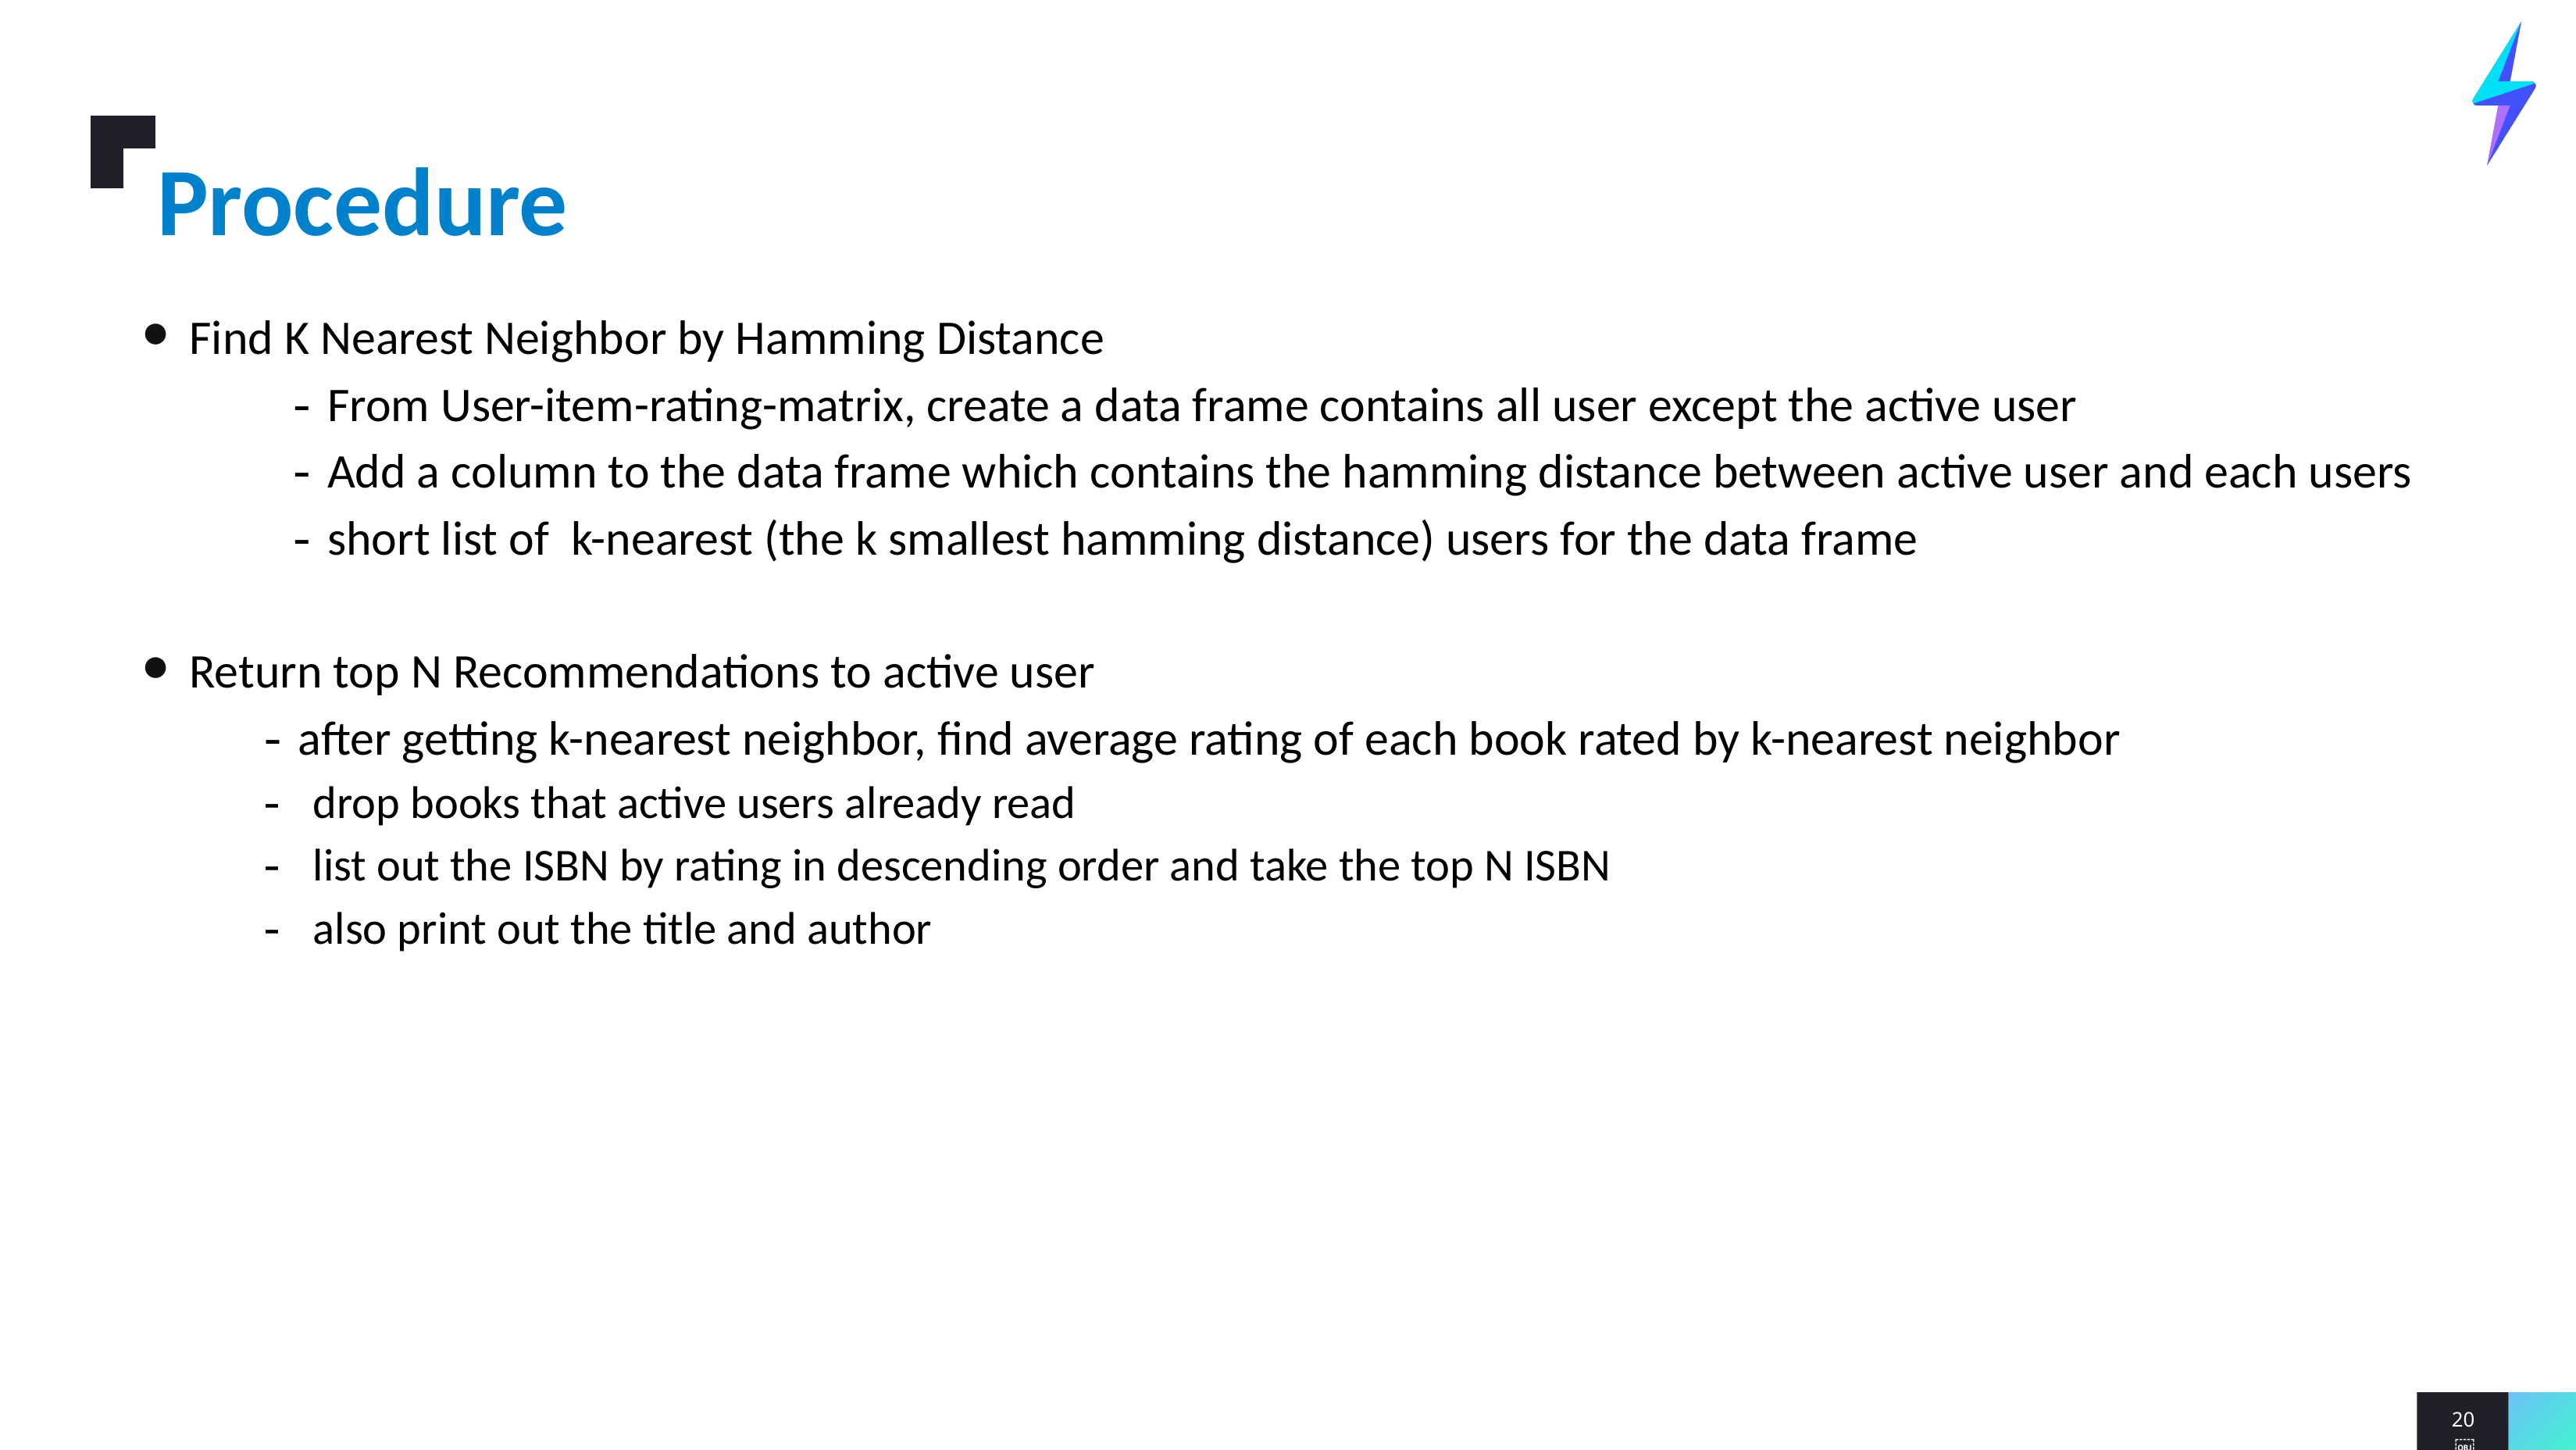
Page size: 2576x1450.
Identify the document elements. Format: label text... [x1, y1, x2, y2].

text_box [2508, 1392, 2576, 1450]
text_box 20￼ [2445, 1402, 2480, 1437]
text_box [2417, 1392, 2508, 1450]
picture [2432, 21, 2576, 166]
text_box Find K Nearest Neighbor by Hamming Distance - From User-item-rating-matrix, create a data frame contains all user except the active user - Add a column to the data frame which contains the hamming distance between active user and each users - short list of k-nearest (the k smallest hamming distance) users for the data frame Return top N Recommendations to active user - after getting k-nearest neighbor, find average rating of each book rated by k-nearest neighbor - drop books that active users already read - list out the ISBN by rating in descending order and take the top N ISBN - also print out the title and author [131, 288, 2480, 1262]
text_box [106, 131, 218, 237]
text_box Procedure [152, 174, 2199, 288]
